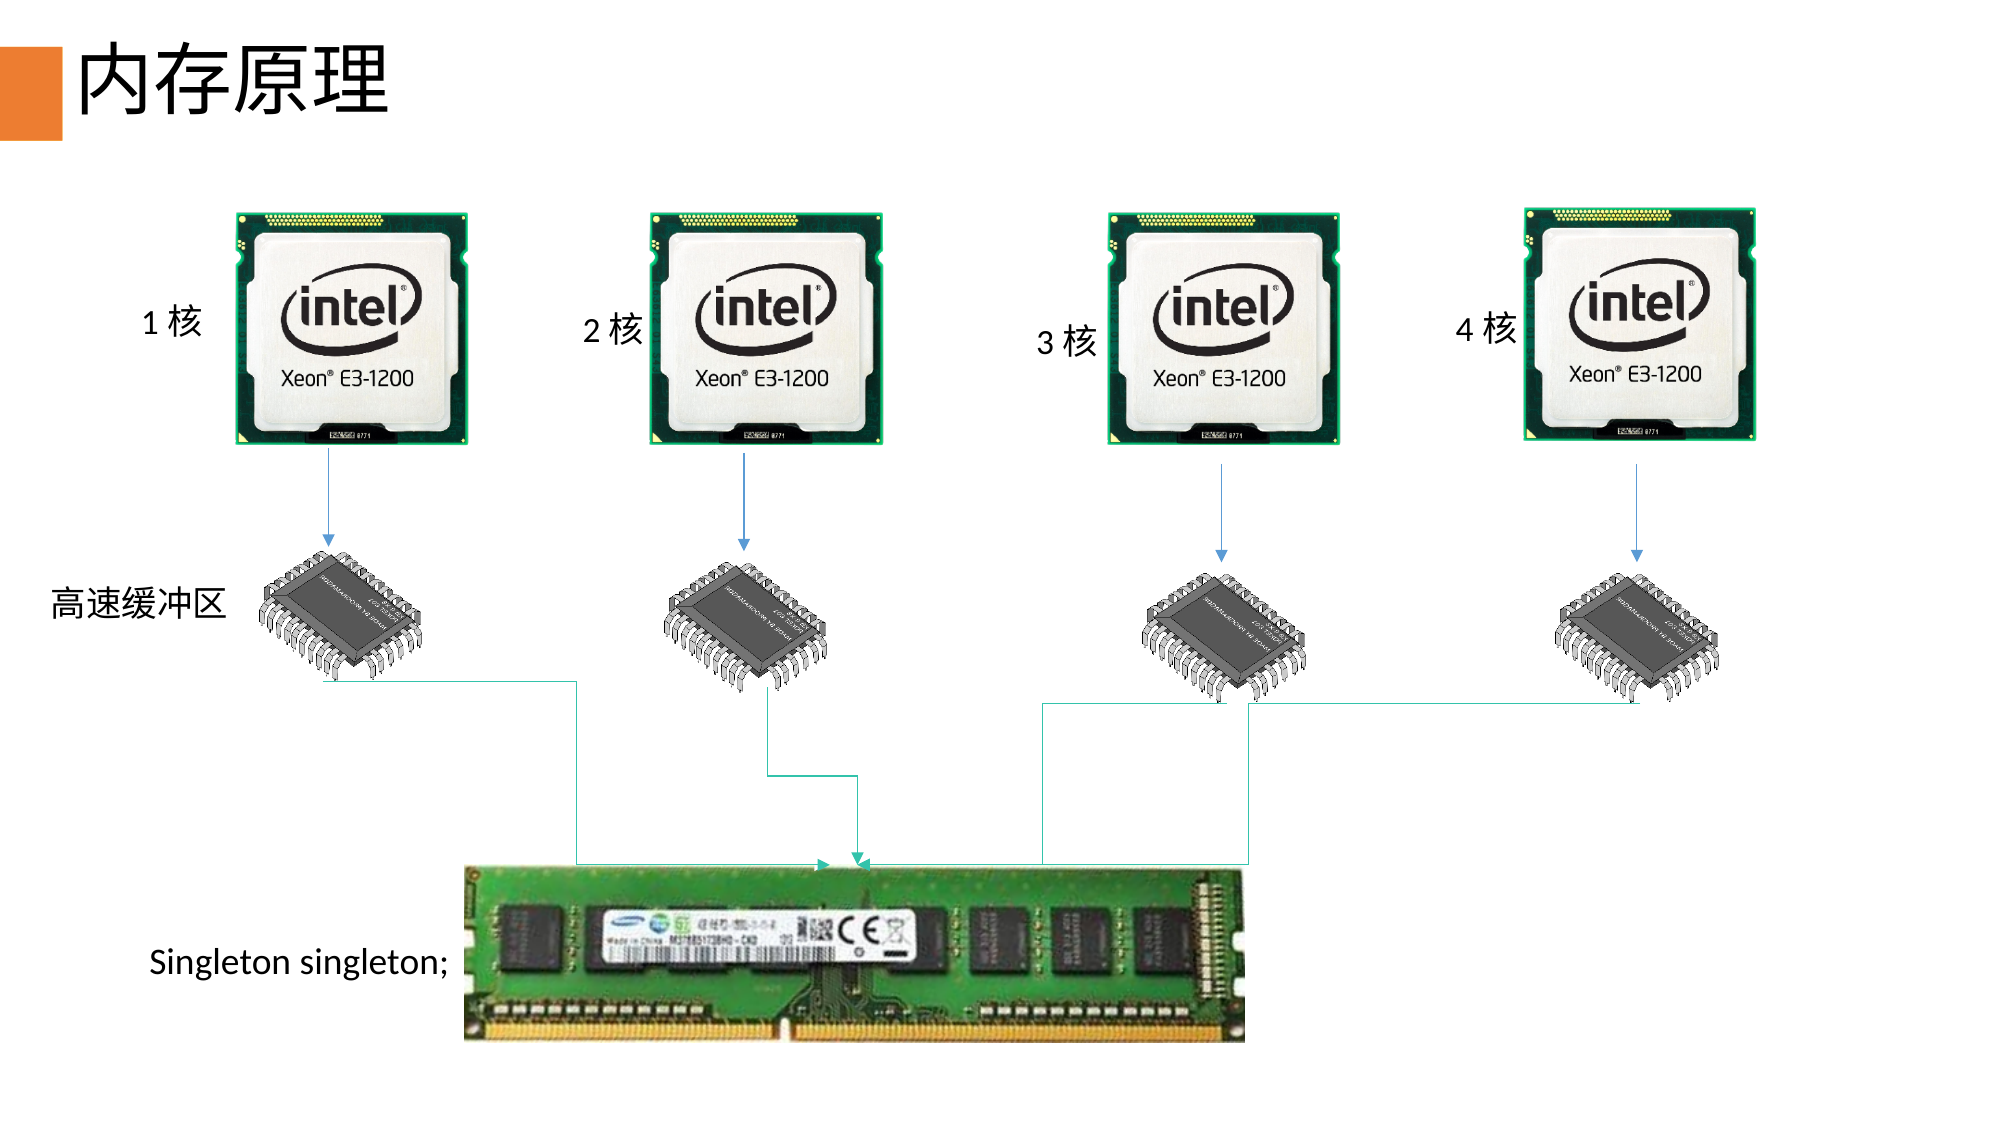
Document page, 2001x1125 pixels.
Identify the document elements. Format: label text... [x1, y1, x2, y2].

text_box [1168, 393, 1330, 1125]
picture [464, 864, 1165, 1043]
picture [1099, 204, 1350, 453]
picture [641, 204, 892, 453]
text_box 1核 [126, 291, 227, 350]
picture [1515, 199, 1766, 449]
picture [1142, 573, 1165, 704]
picture [258, 551, 422, 682]
picture [1555, 573, 1719, 704]
picture [227, 204, 478, 453]
text_box 高速缓冲区 [35, 573, 258, 632]
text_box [484, 519, 669, 1027]
picture [669, 562, 827, 693]
text_box 4核 [1440, 299, 1515, 357]
text_box 3核 [1021, 311, 1099, 369]
title 内存原理 [59, 34, 1935, 131]
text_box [961, 599, 1123, 970]
text_box 2核 [567, 299, 641, 357]
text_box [723, 730, 902, 822]
text_box Singleton singleton; [126, 929, 464, 990]
